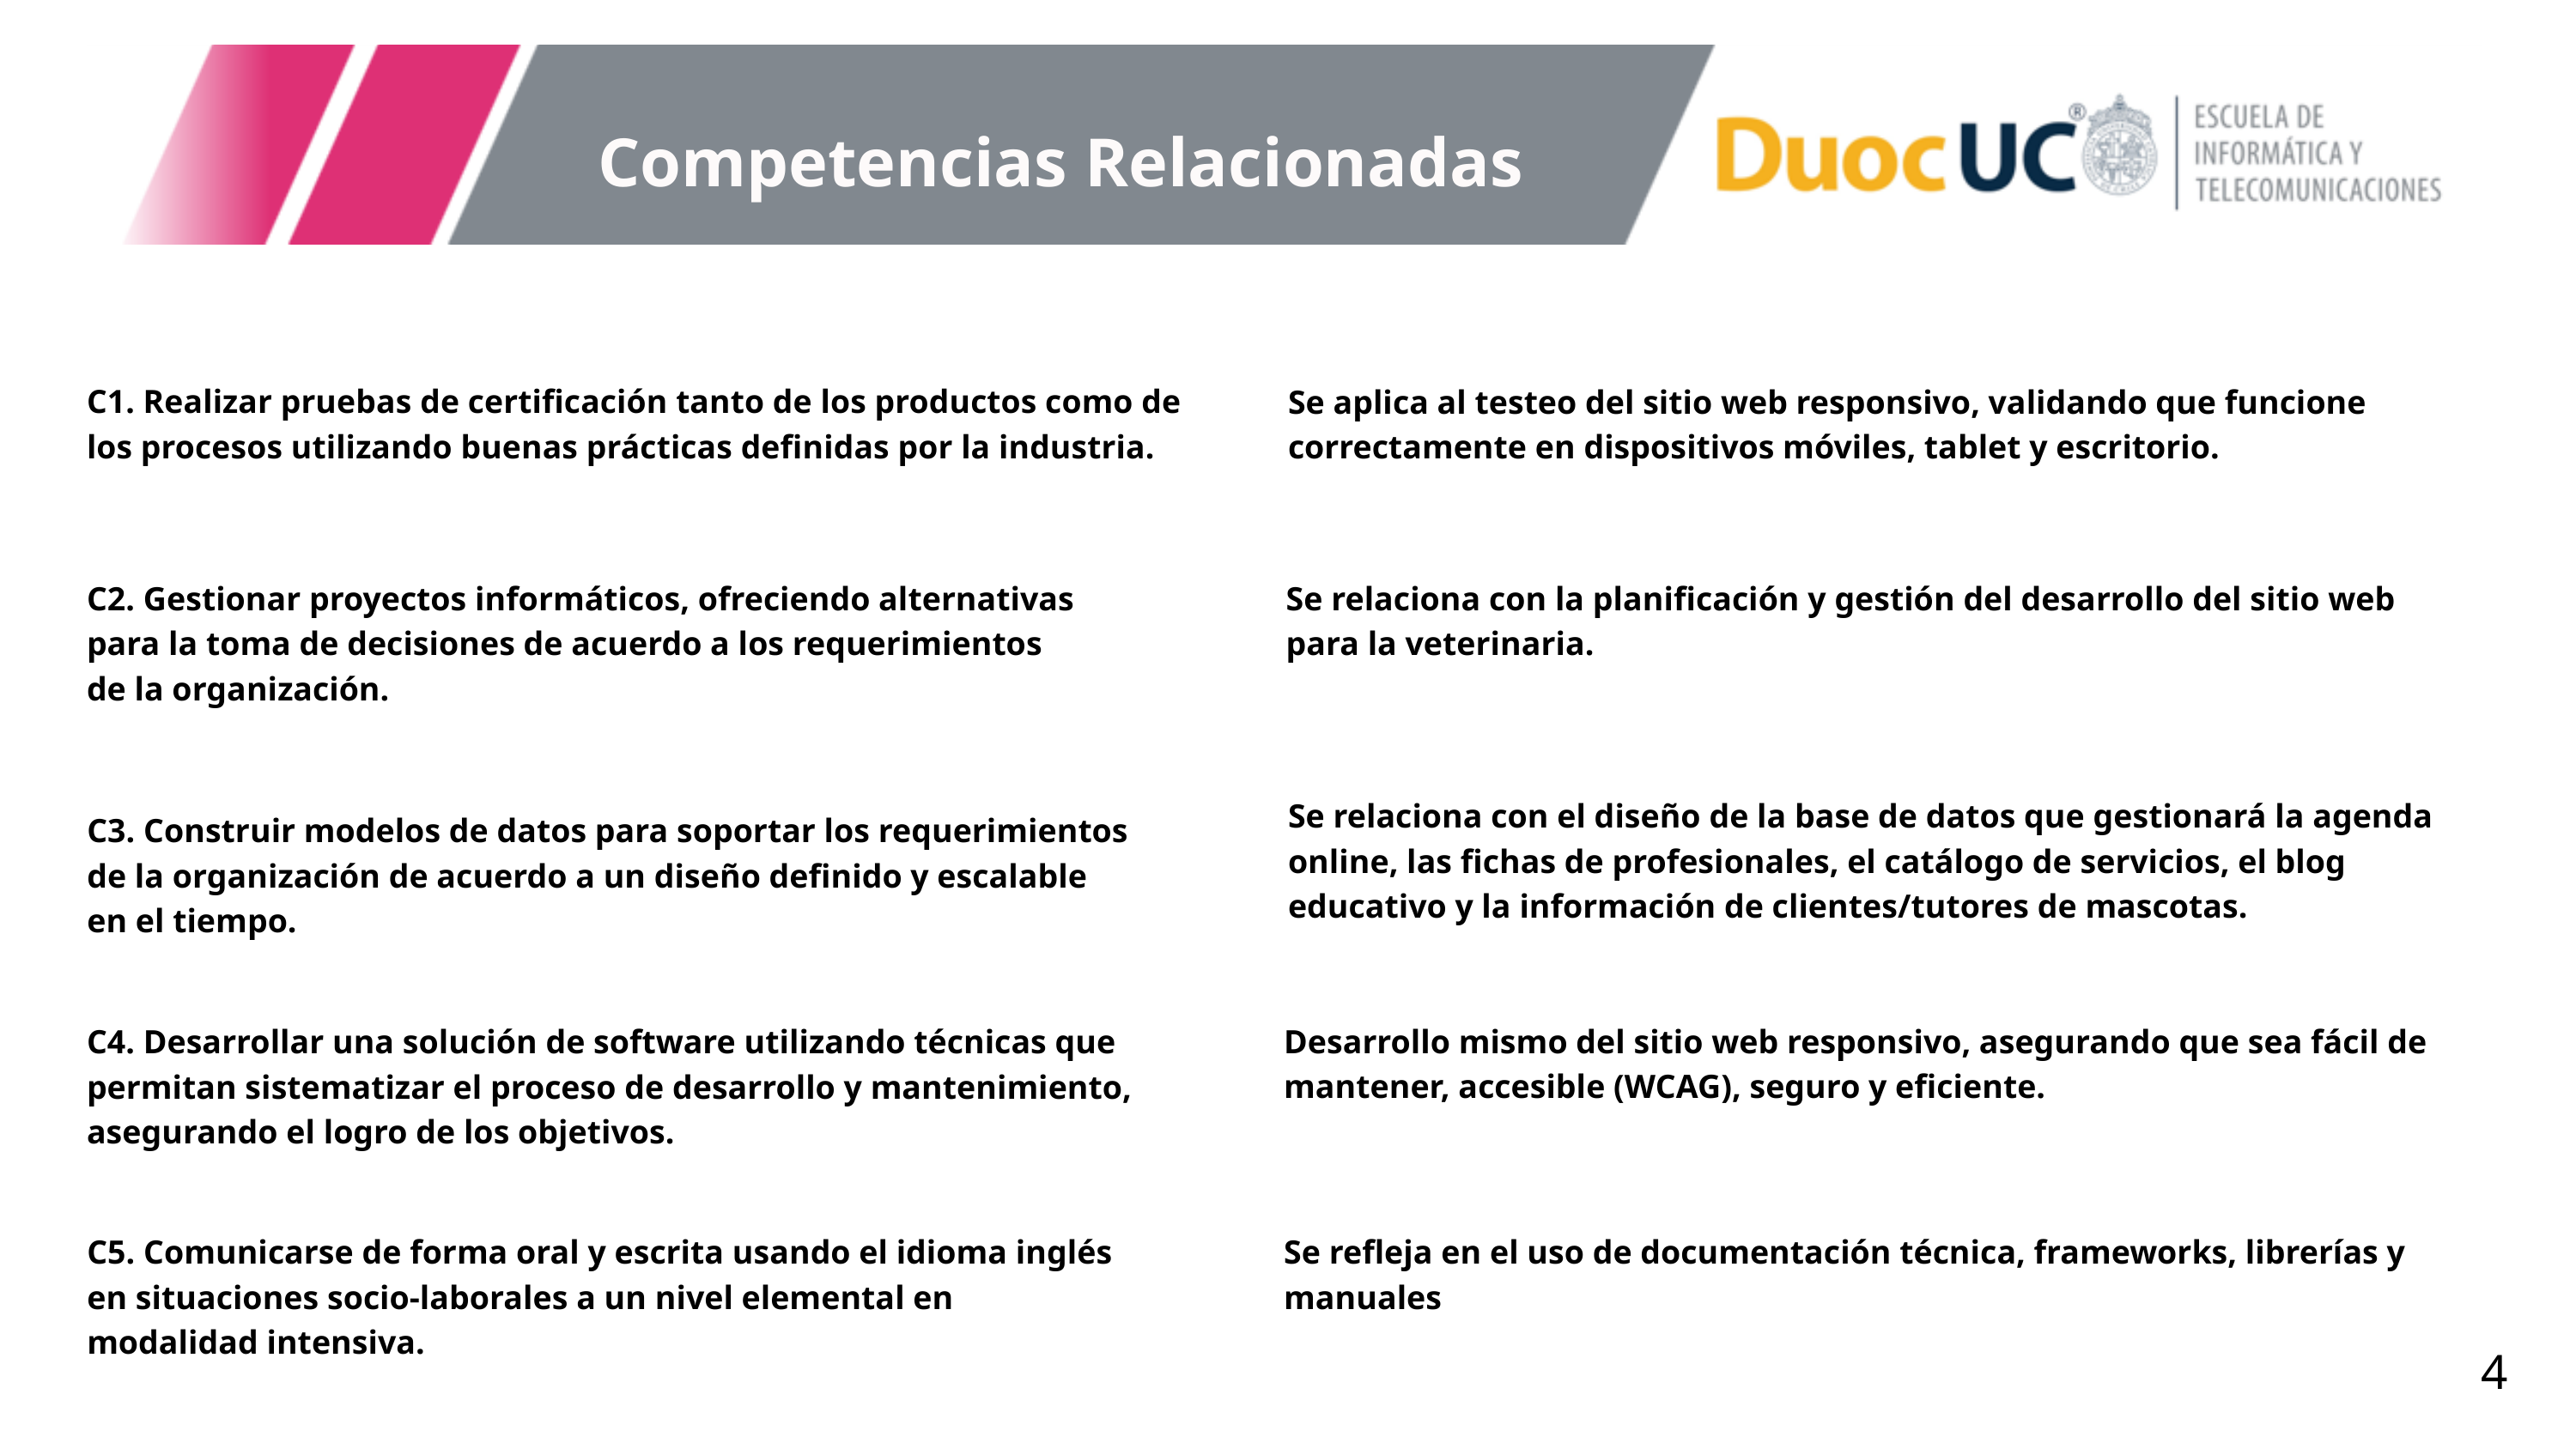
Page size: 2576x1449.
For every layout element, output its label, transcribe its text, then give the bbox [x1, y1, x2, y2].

text_box C2. Gestionar proyectos informáticos, ofreciendo alternativas para la toma de decisiones de acuerdo a los requerimientos de la organización. [87, 572, 1088, 707]
text_box [87, 45, 2482, 245]
text_box C5. Comunicarse de forma oral y escrita usando el idioma inglés en situaciones socio-laborales a un nivel elemental en modalidad intensiva. [87, 1226, 1126, 1361]
text_box C1. Realizar pruebas de certificación tanto de los productos como de los procesos utilizando buenas prácticas definidas por la industria. [87, 375, 1206, 465]
text_box C3. Construir modelos de datos para soportar los requerimientos de la organización de acuerdo a un diseño definido y escalable en el tiempo. [87, 803, 1137, 940]
text_box C4. Desarrollar una solución de software utilizando técnicas que permitan sistematizar el proceso de desarrollo y mantenimiento, asegurando el logro de los objetivos. [87, 1015, 1206, 1150]
text_box 4 [2481, 1332, 2508, 1399]
text_box Desarrollo mismo del sitio web responsivo, asegurando que sea fácil de mantener, accesible (WCAG), seguro y eficiente. [1284, 1015, 2432, 1106]
text_box Se refleja en el uso de documentación técnica, frameworks, librerías y manuales [1284, 1225, 2432, 1316]
text_box Se aplica al testeo del sitio web responsivo, validando que funcione correctamente en dispositivos móviles, tablet y escritorio. [1288, 375, 2432, 465]
text_box Se relaciona con el diseño de la base de datos que gestionará la agenda online, las fichas de profesionales, el catálogo de servicios, el blog educativo y la información de clientes/tutores de mascotas. [1288, 789, 2467, 925]
text_box Se relaciona con la planificación y gestión del desarrollo del sitio web para la veterinaria. [1285, 572, 2429, 662]
text_box Competencias Relacionadas [563, 106, 1559, 200]
